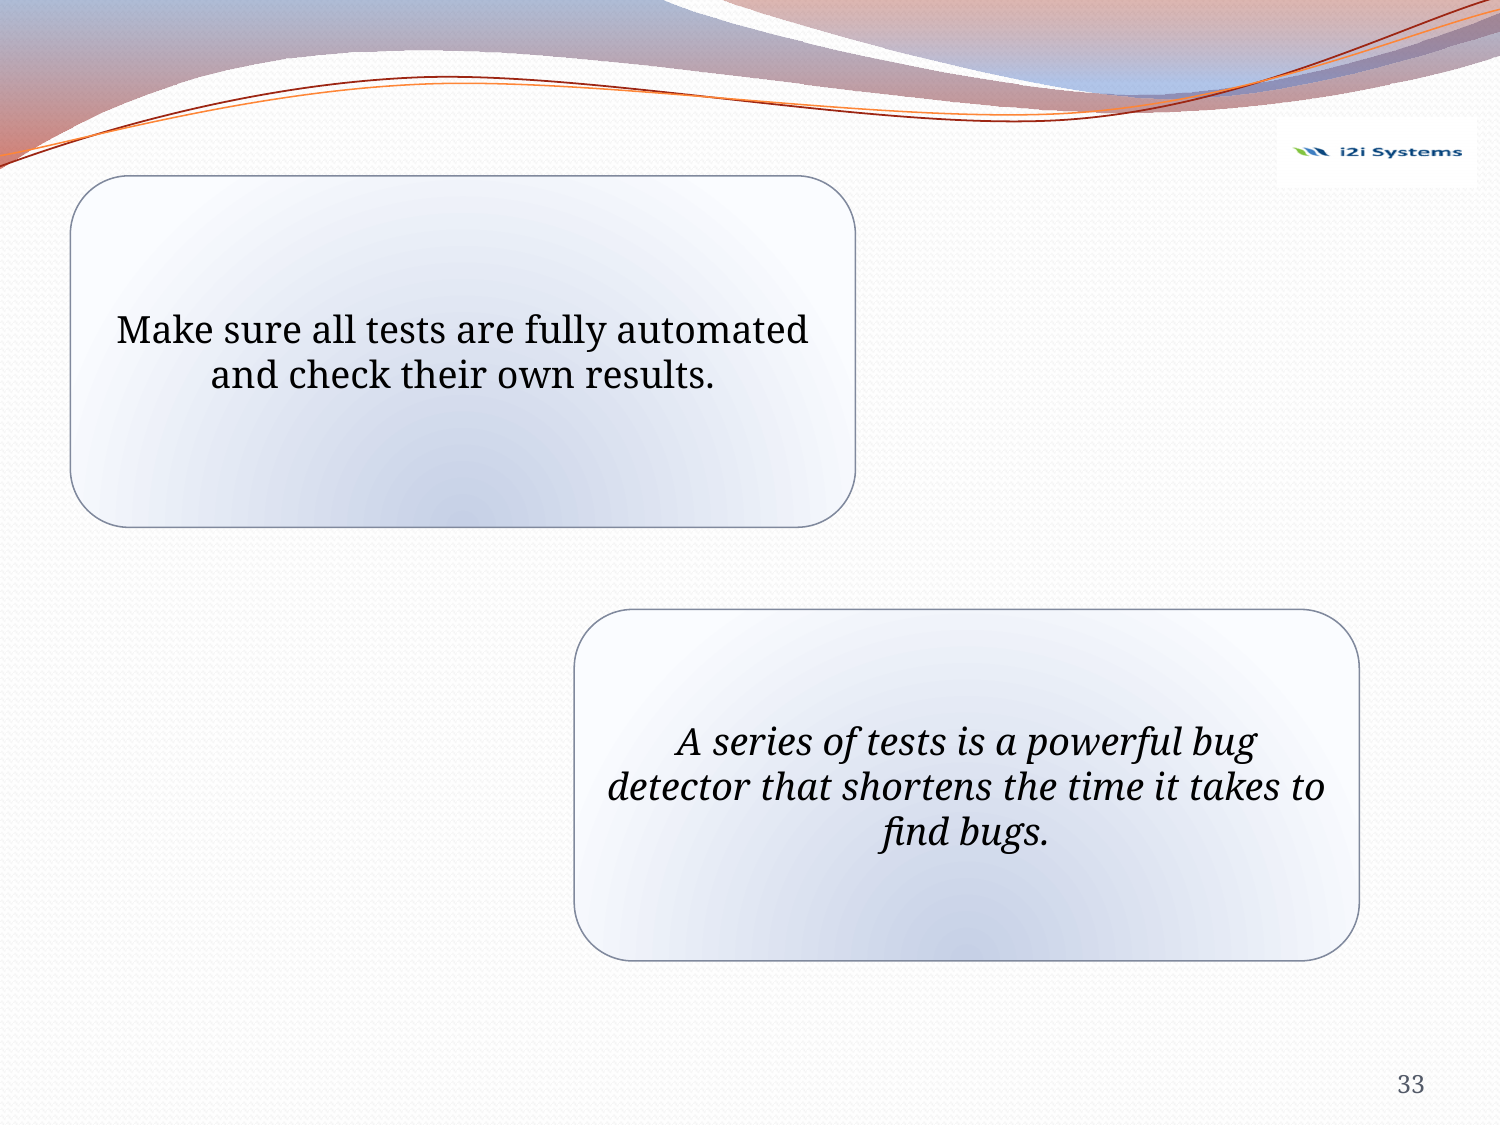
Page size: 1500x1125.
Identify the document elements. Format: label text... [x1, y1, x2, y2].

picture [1277, 116, 1477, 188]
slide_number 33 [1299, 1042, 1425, 1103]
text_box Make sure all tests are fully automated and check their own results. [69, 175, 857, 529]
text_box A series of tests is a powerful bug detector that shortens the time it takes to find bugs. [573, 608, 1361, 962]
